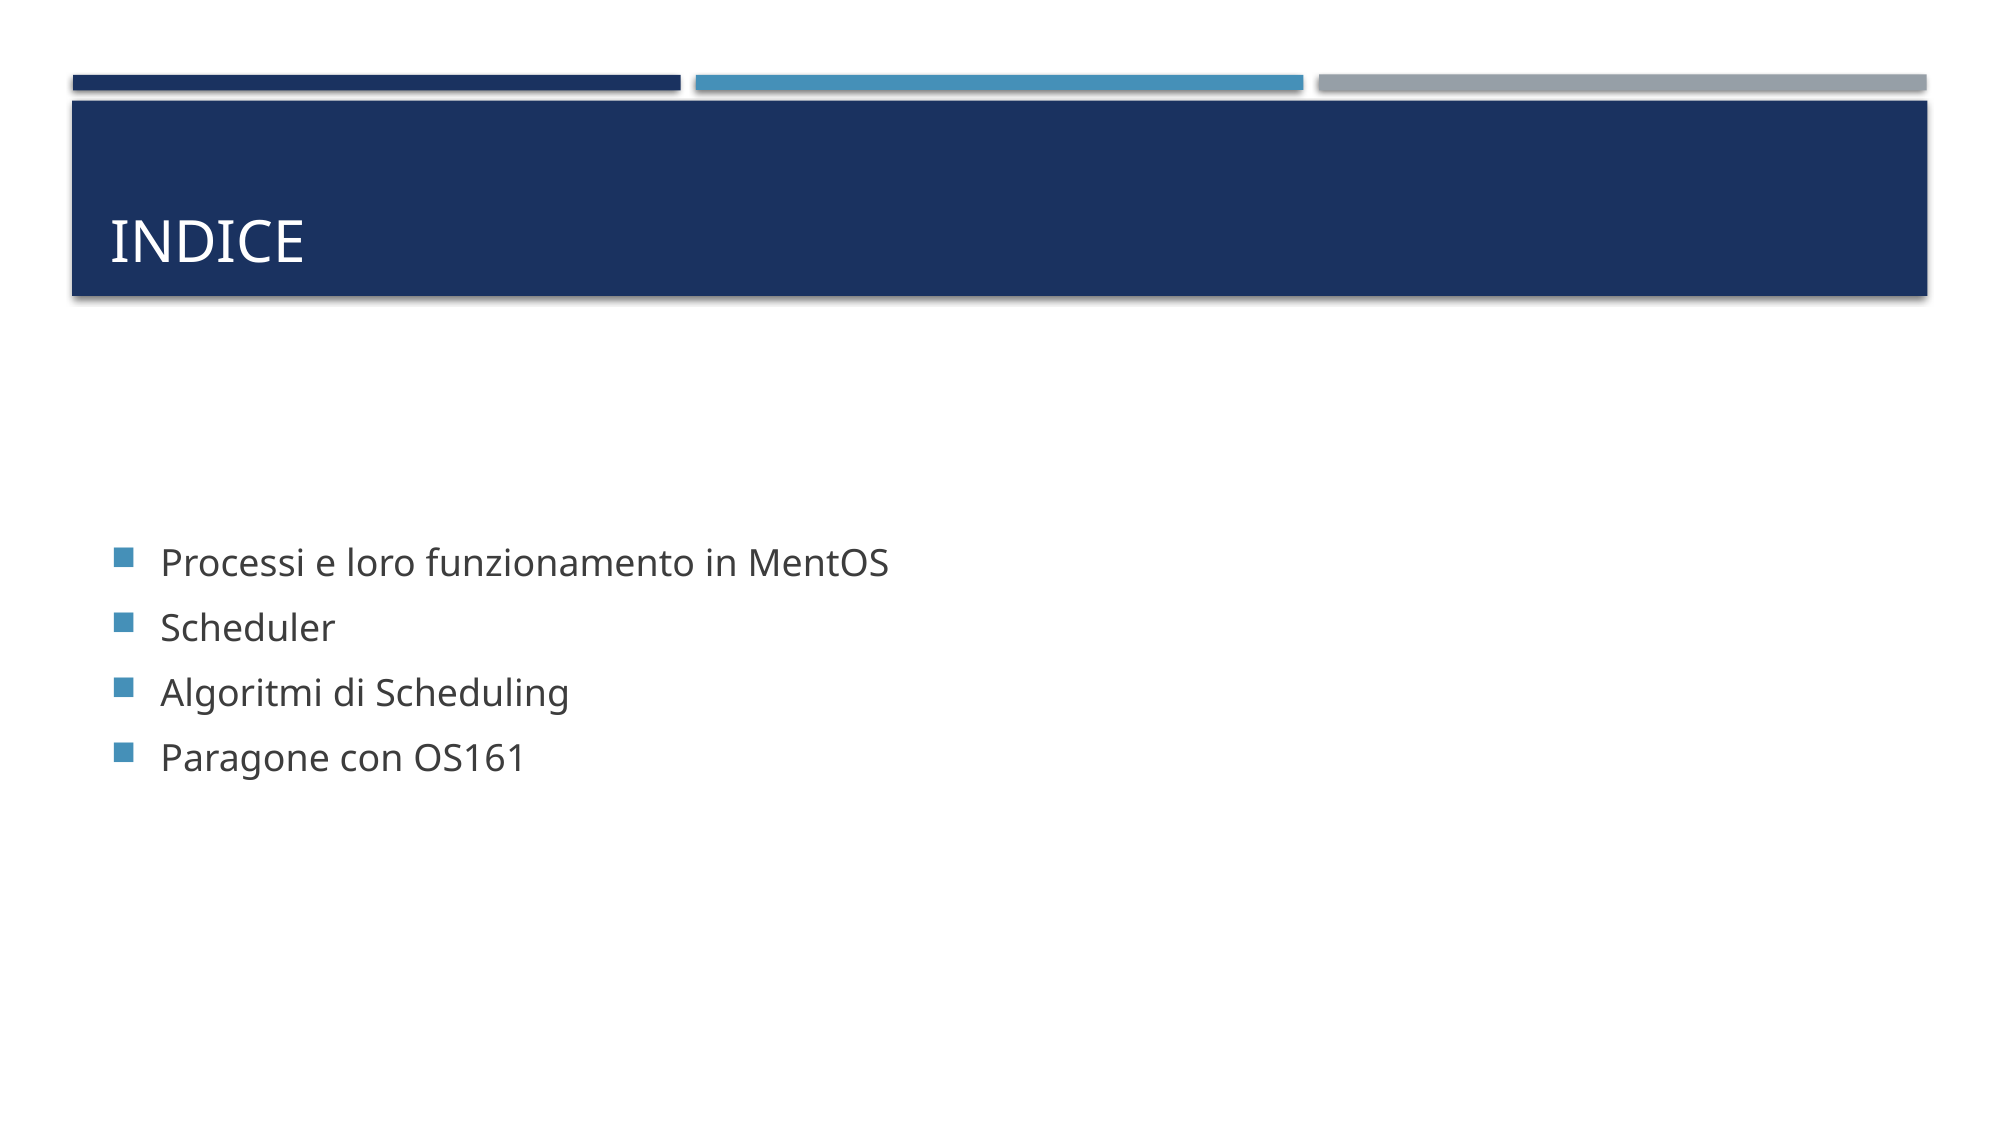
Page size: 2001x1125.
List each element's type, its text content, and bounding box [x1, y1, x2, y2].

list Processi e loro funzionamento in MentOS Scheduler Algoritmi di Scheduling Paragone con OS161 [95, 357, 1905, 962]
title indice [95, 115, 1905, 282]
